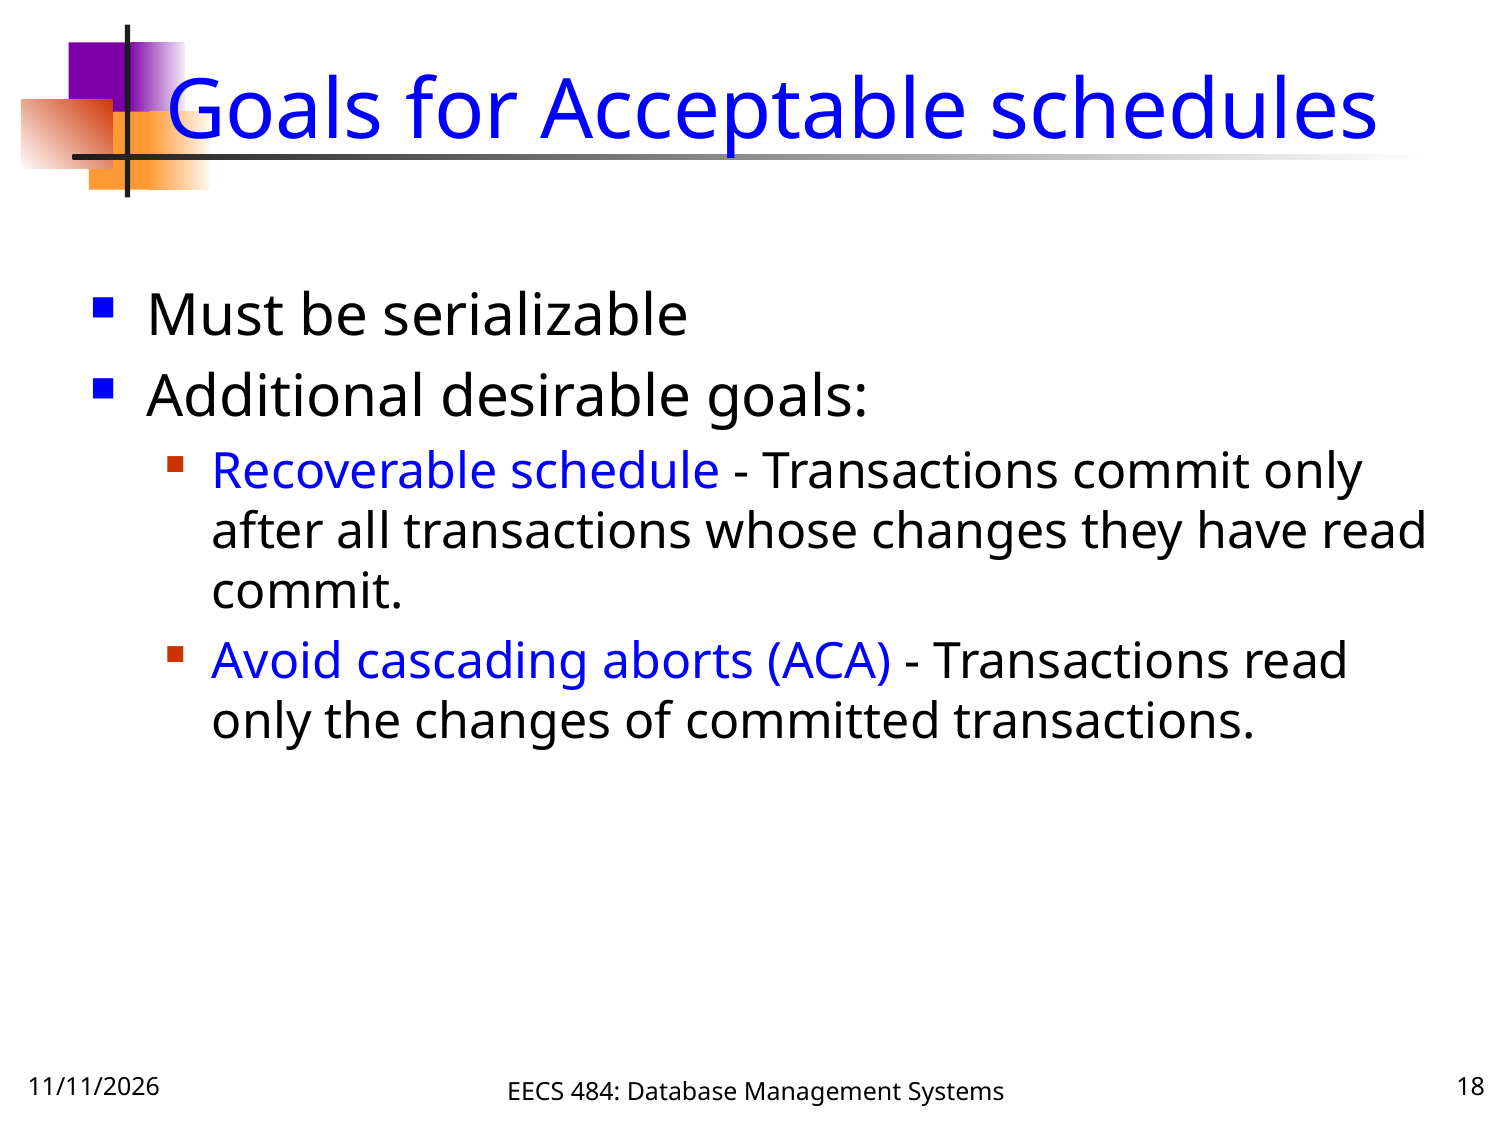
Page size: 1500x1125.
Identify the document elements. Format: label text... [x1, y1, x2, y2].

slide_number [12, 1037, 326, 1113]
slide_number 18 [1187, 1037, 1500, 1113]
title Goals for Acceptable schedules [150, 0, 1475, 163]
footer EECS 484: Database Management Systems [349, 1037, 1163, 1113]
list Must be serializable Additional desirable goals: Recoverable schedule - Transactions commit only after all transactions whose changes they have read commit. Avoid cascading aborts (ACA) - Transactions read only the changes of committed transactions. [75, 187, 1450, 950]
